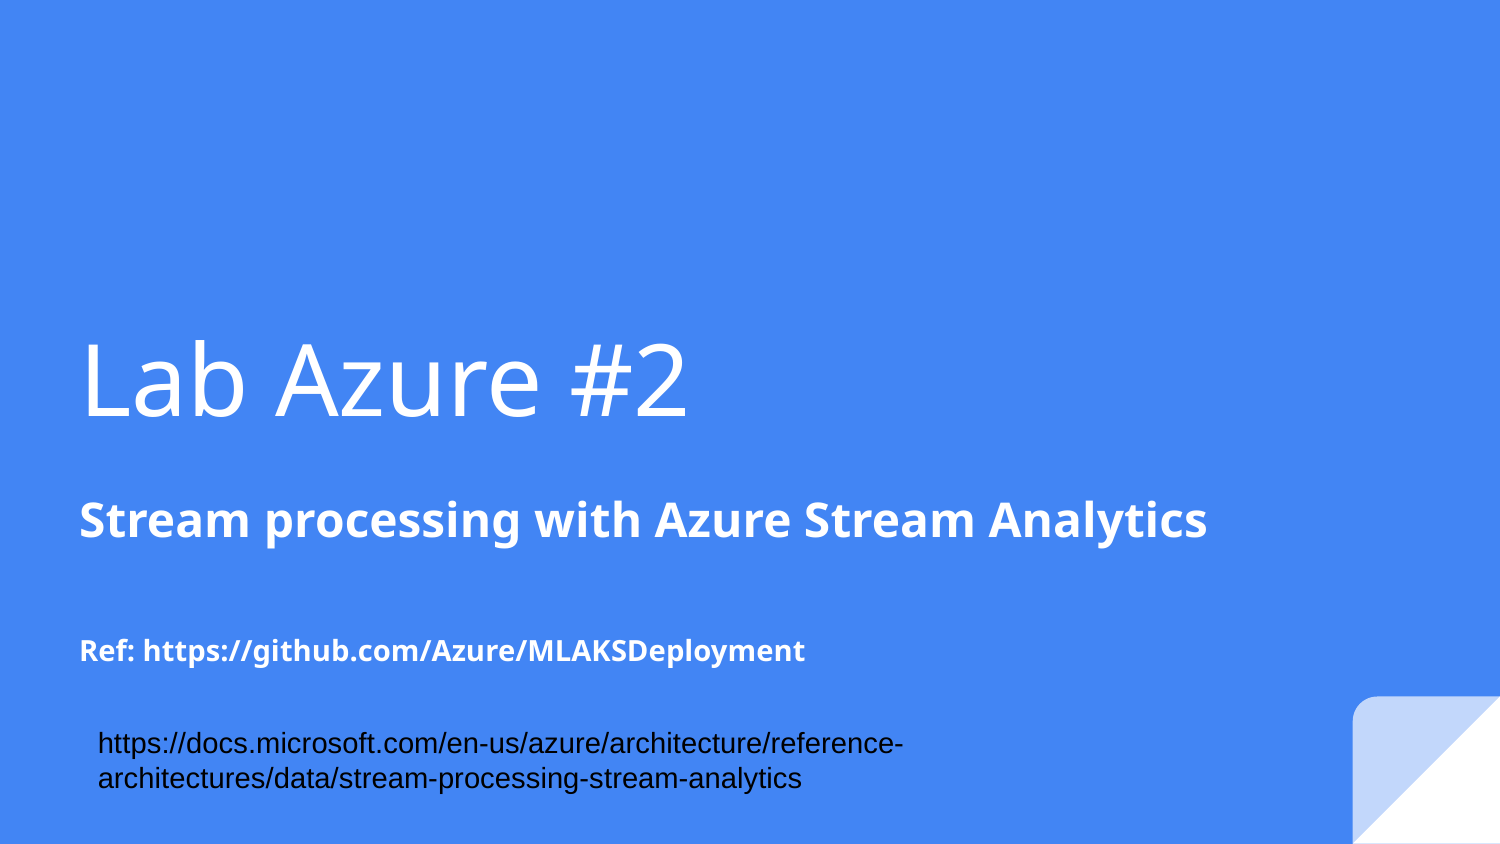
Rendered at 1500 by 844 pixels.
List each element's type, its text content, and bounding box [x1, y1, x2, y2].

text_box https://docs.microsoft.com/en-us/azure/architecture/reference-architectures/data/stream-processing-stream-analytics [82, 705, 1098, 815]
title Lab Azure #2 [64, 298, 1413, 452]
subtitle Stream processing with Azure Stream Analytics Ref: https://github.com/Azure/MLAKSDeployment [64, 457, 1413, 695]
